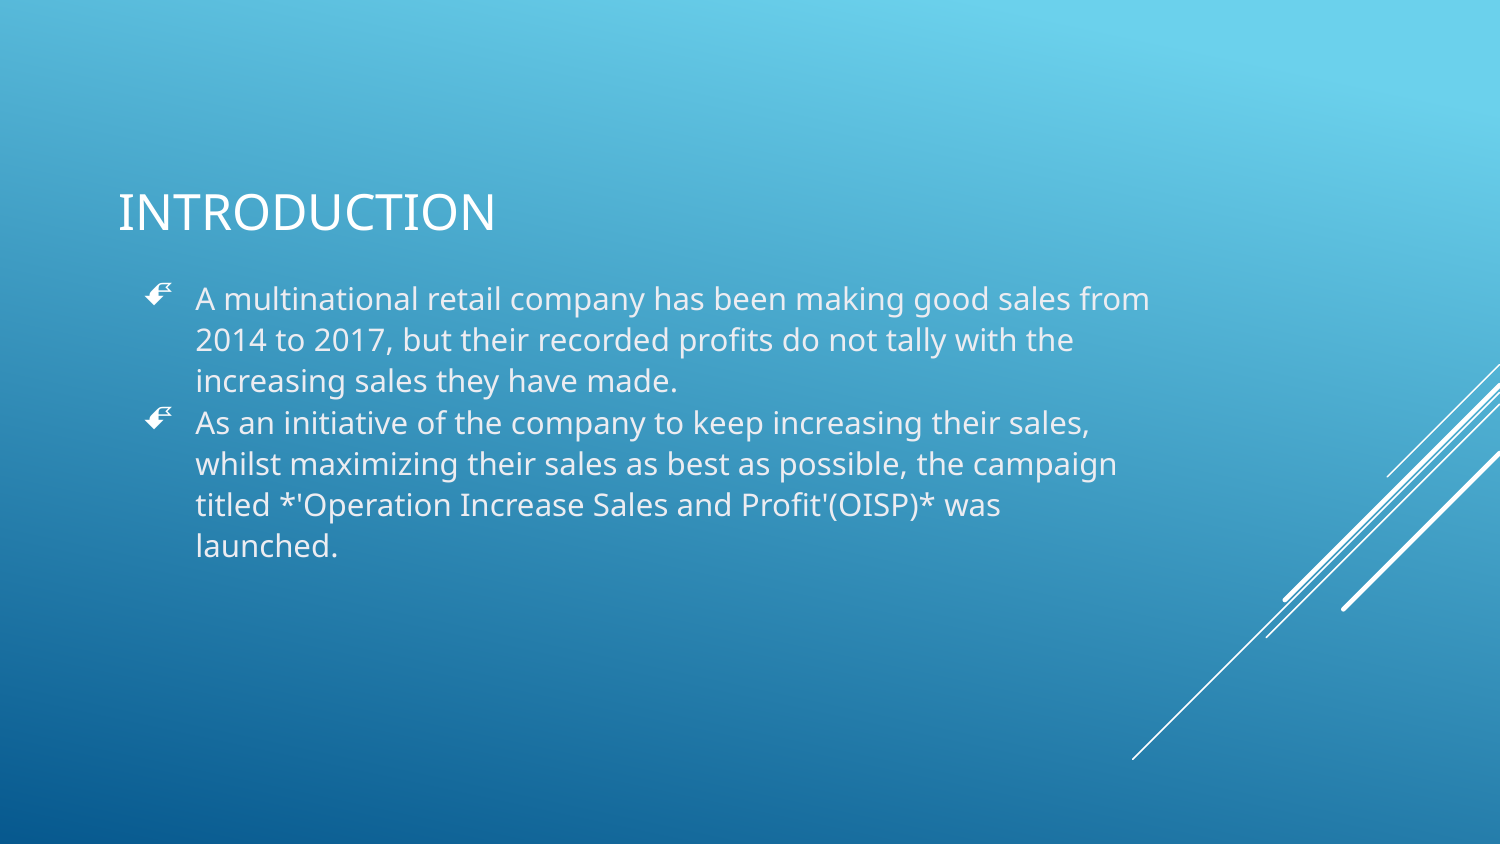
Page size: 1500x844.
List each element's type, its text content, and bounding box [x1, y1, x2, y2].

title Introduction [103, 151, 1168, 271]
subtitle A multinational retail company has been making good sales from 2014 to 2017, but their recorded profits do not tally with the increasing sales they have made. As an initiative of the company to keep increasing their sales, whilst maximizing their sales as best as possible, the campaign titled *'Operation Increase Sales and Profit'(OISP)* was launched. [105, 260, 1168, 758]
